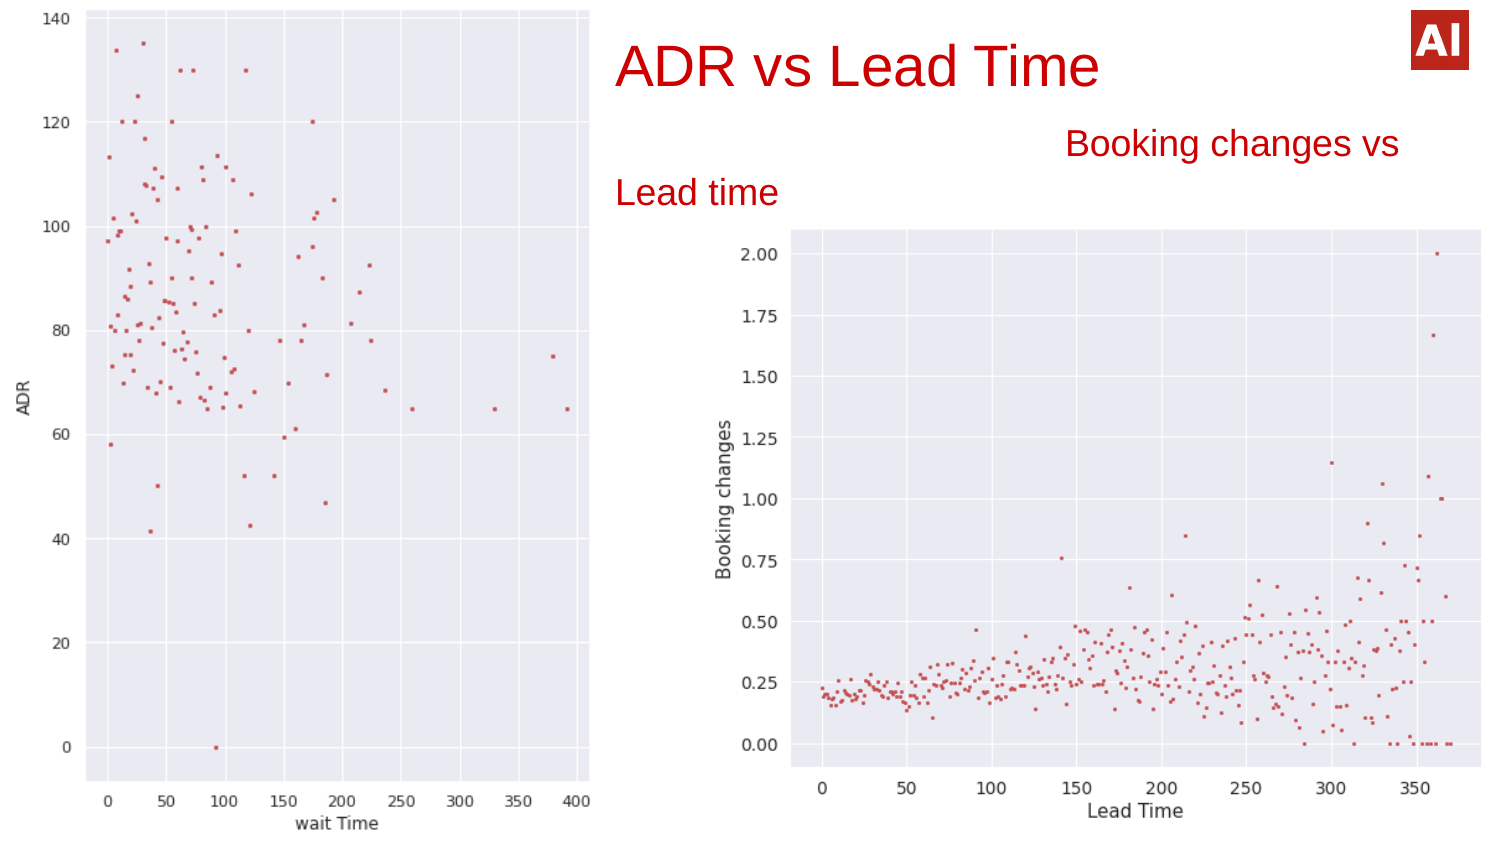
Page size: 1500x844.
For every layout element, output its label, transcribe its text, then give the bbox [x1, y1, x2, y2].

title ADR vs Lead Time Booking changes vs Lead time [605, 13, 1421, 109]
picture [1411, 10, 1469, 70]
picture [708, 221, 1490, 829]
picture [11, 0, 601, 844]
